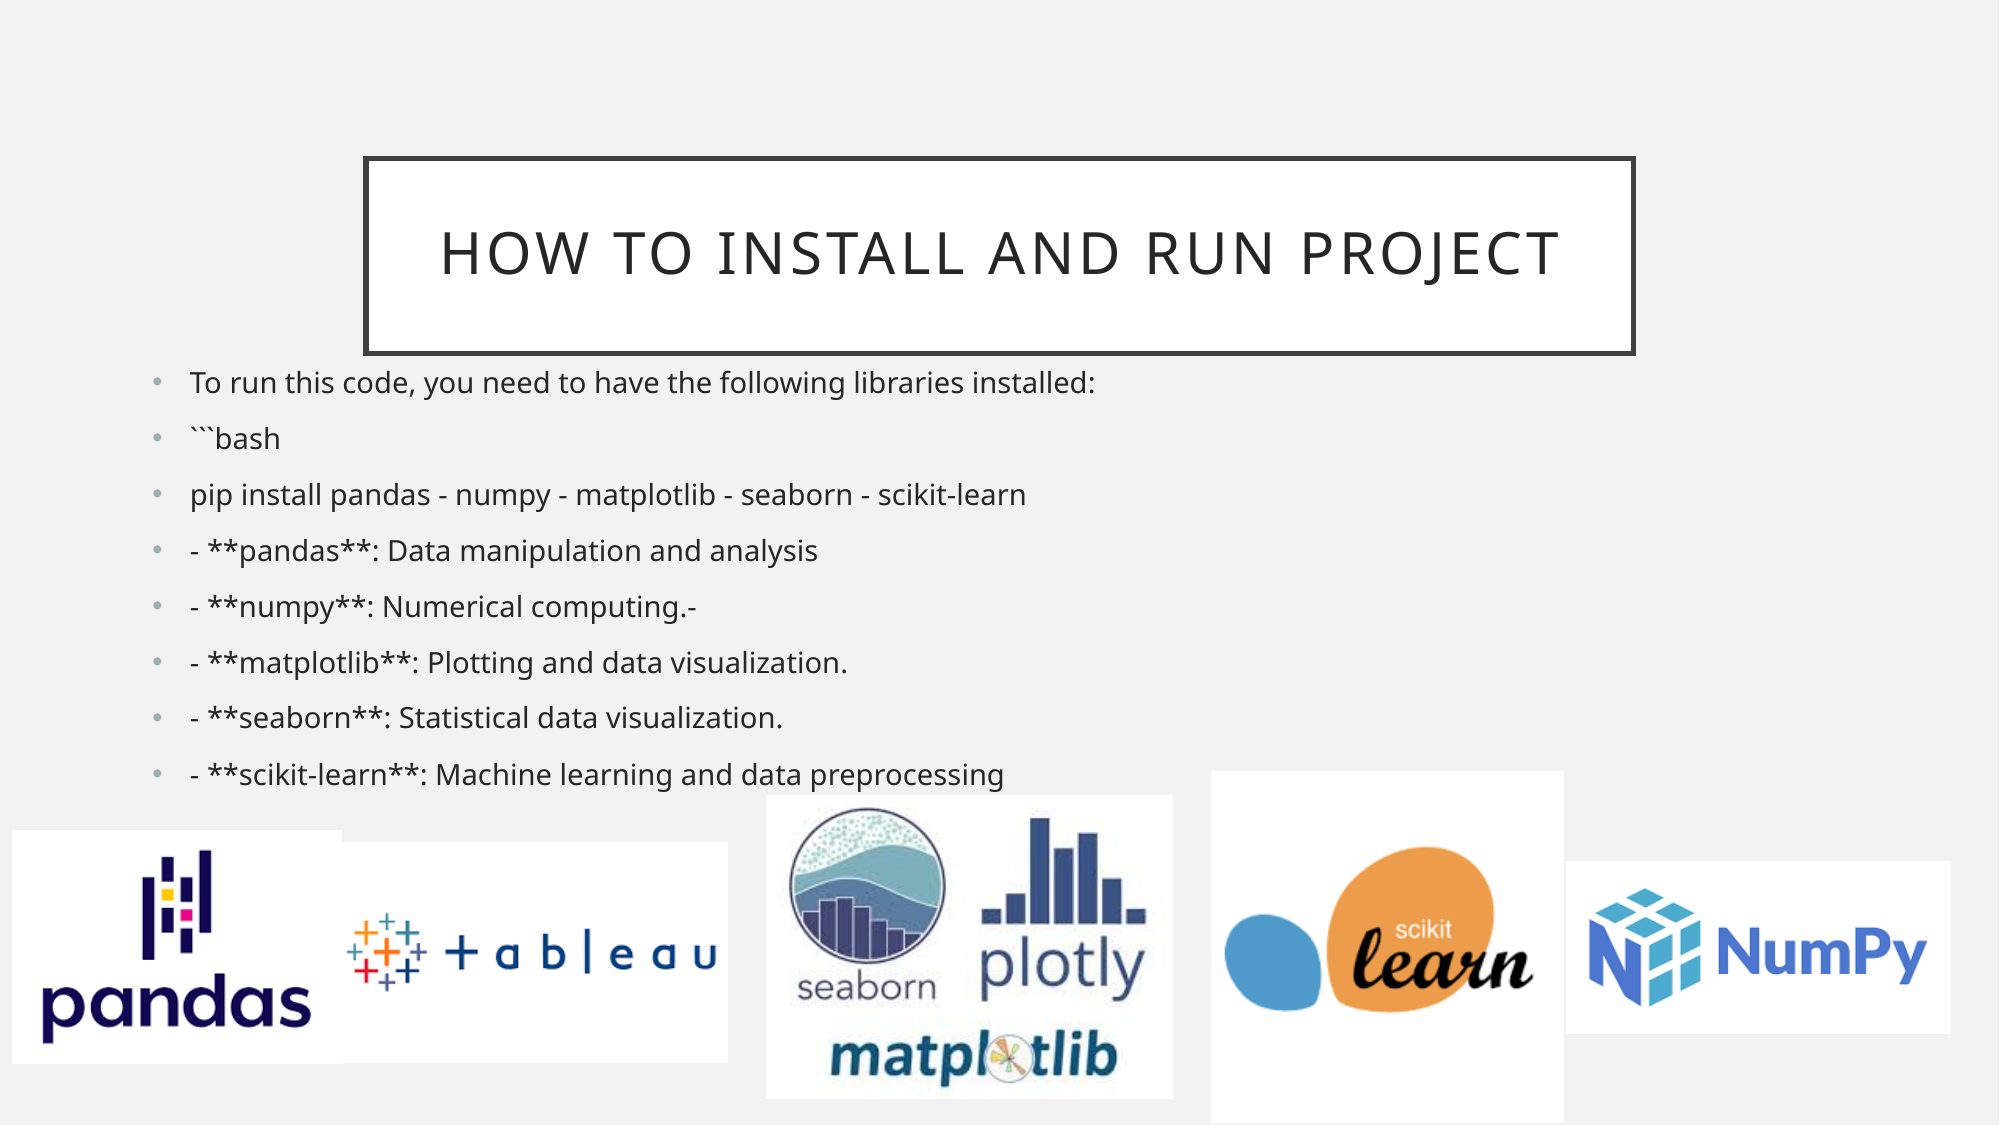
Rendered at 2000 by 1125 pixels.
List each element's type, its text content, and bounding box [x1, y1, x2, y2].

picture [12, 830, 728, 1064]
picture [766, 795, 1173, 1099]
list To run this code, you need to have the following libraries installed: ```bash pip install pandas - numpy - matplotlib - seaborn - scikit-learn - **pandas**: Data manipulation and analysis - **numpy**: Numerical computing.- - **matplotlib**: Plotting and data visualization. - **seaborn**: Statistical data visualization. - **scikit-learn**: Machine learning and data preprocessing [137, 356, 1878, 1044]
picture [1211, 771, 1564, 1124]
picture [1566, 861, 1951, 1034]
title How to Install and Run Project [363, 156, 1636, 356]
